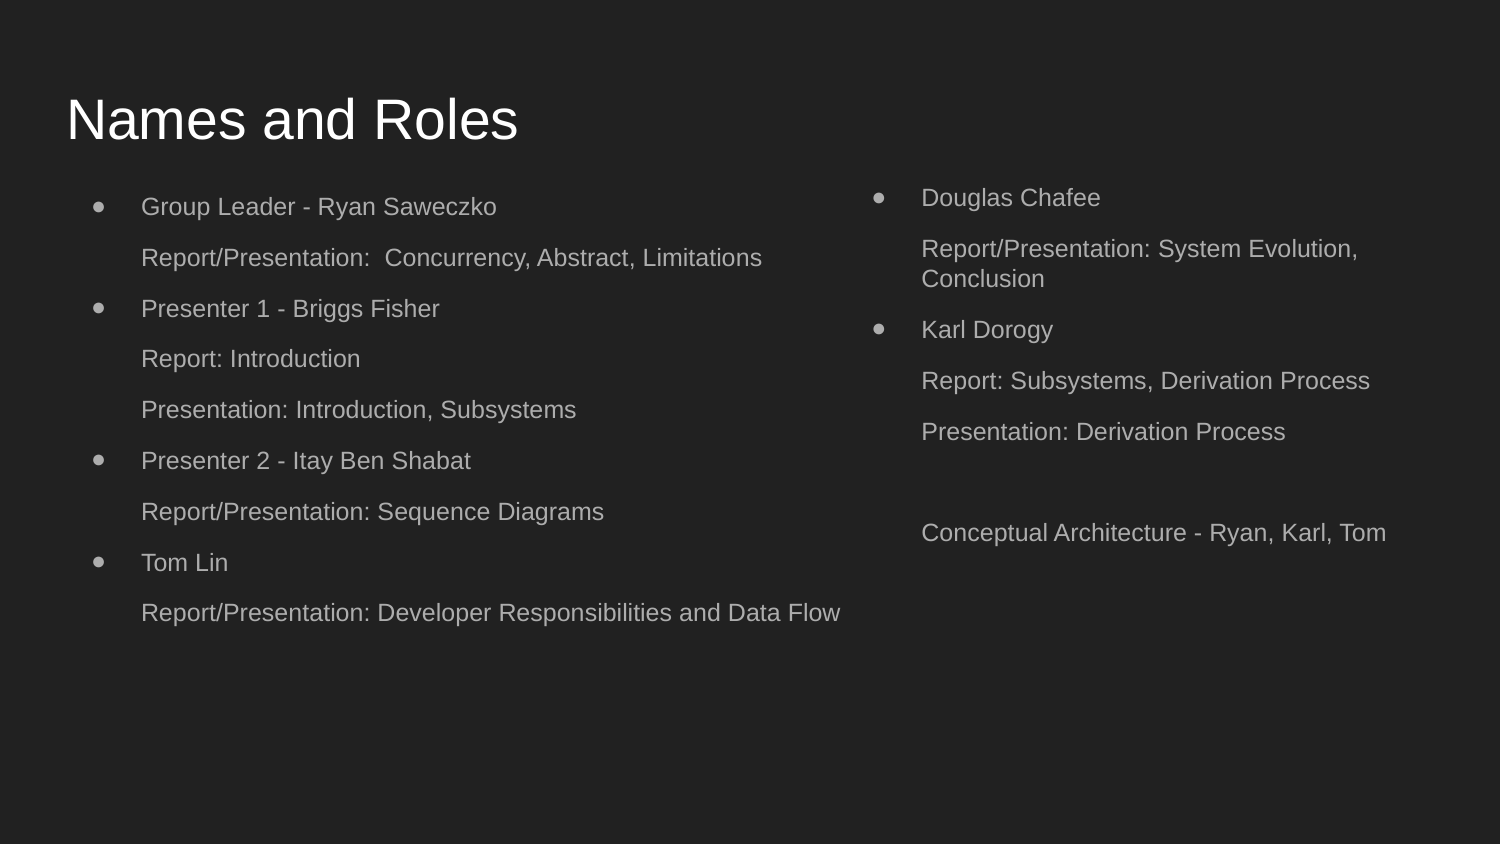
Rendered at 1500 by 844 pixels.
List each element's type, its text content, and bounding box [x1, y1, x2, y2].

title Names and Roles [51, 72, 1449, 167]
text_box Douglas Chafee Report/Presentation: System Evolution, Conclusion Karl Dorogy Report: Subsystems, Derivation Process Presentation: Derivation Process Conceptual Architecture - Ryan, Karl, Tom [831, 166, 1477, 562]
text_box Group Leader - Ryan Saweczko Report/Presentation: Concurrency, Abstract, Limitations Presenter 1 - Briggs Fisher Report: Introduction Presentation: Introduction, Subsystems Presenter 2 - Itay Ben Shabat Report/Presentation: Sequence Diagrams Tom Lin Report/Presentation: Developer Responsibilities and Data Flow [51, 175, 1003, 642]
